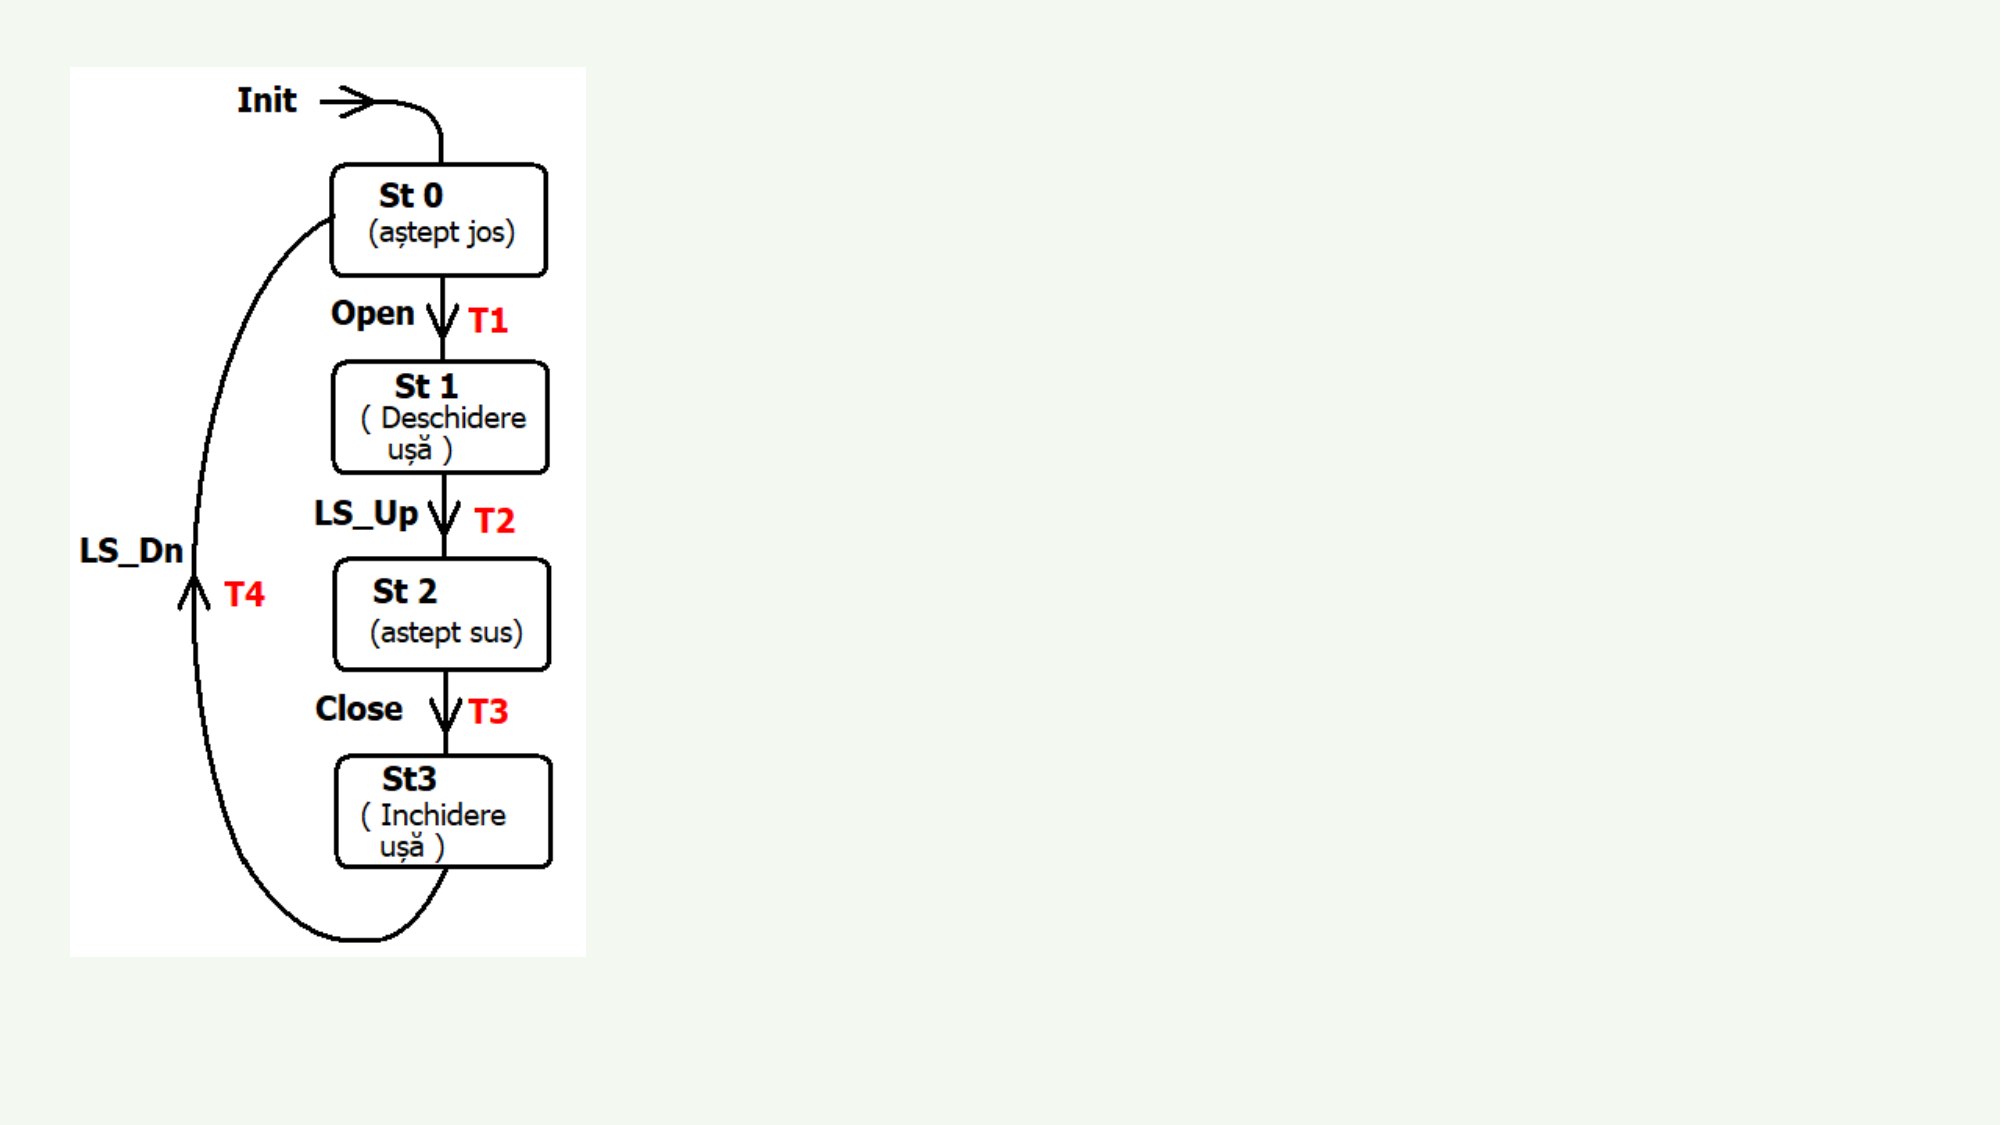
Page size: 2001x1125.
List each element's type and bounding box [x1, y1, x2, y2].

picture [70, 67, 586, 957]
